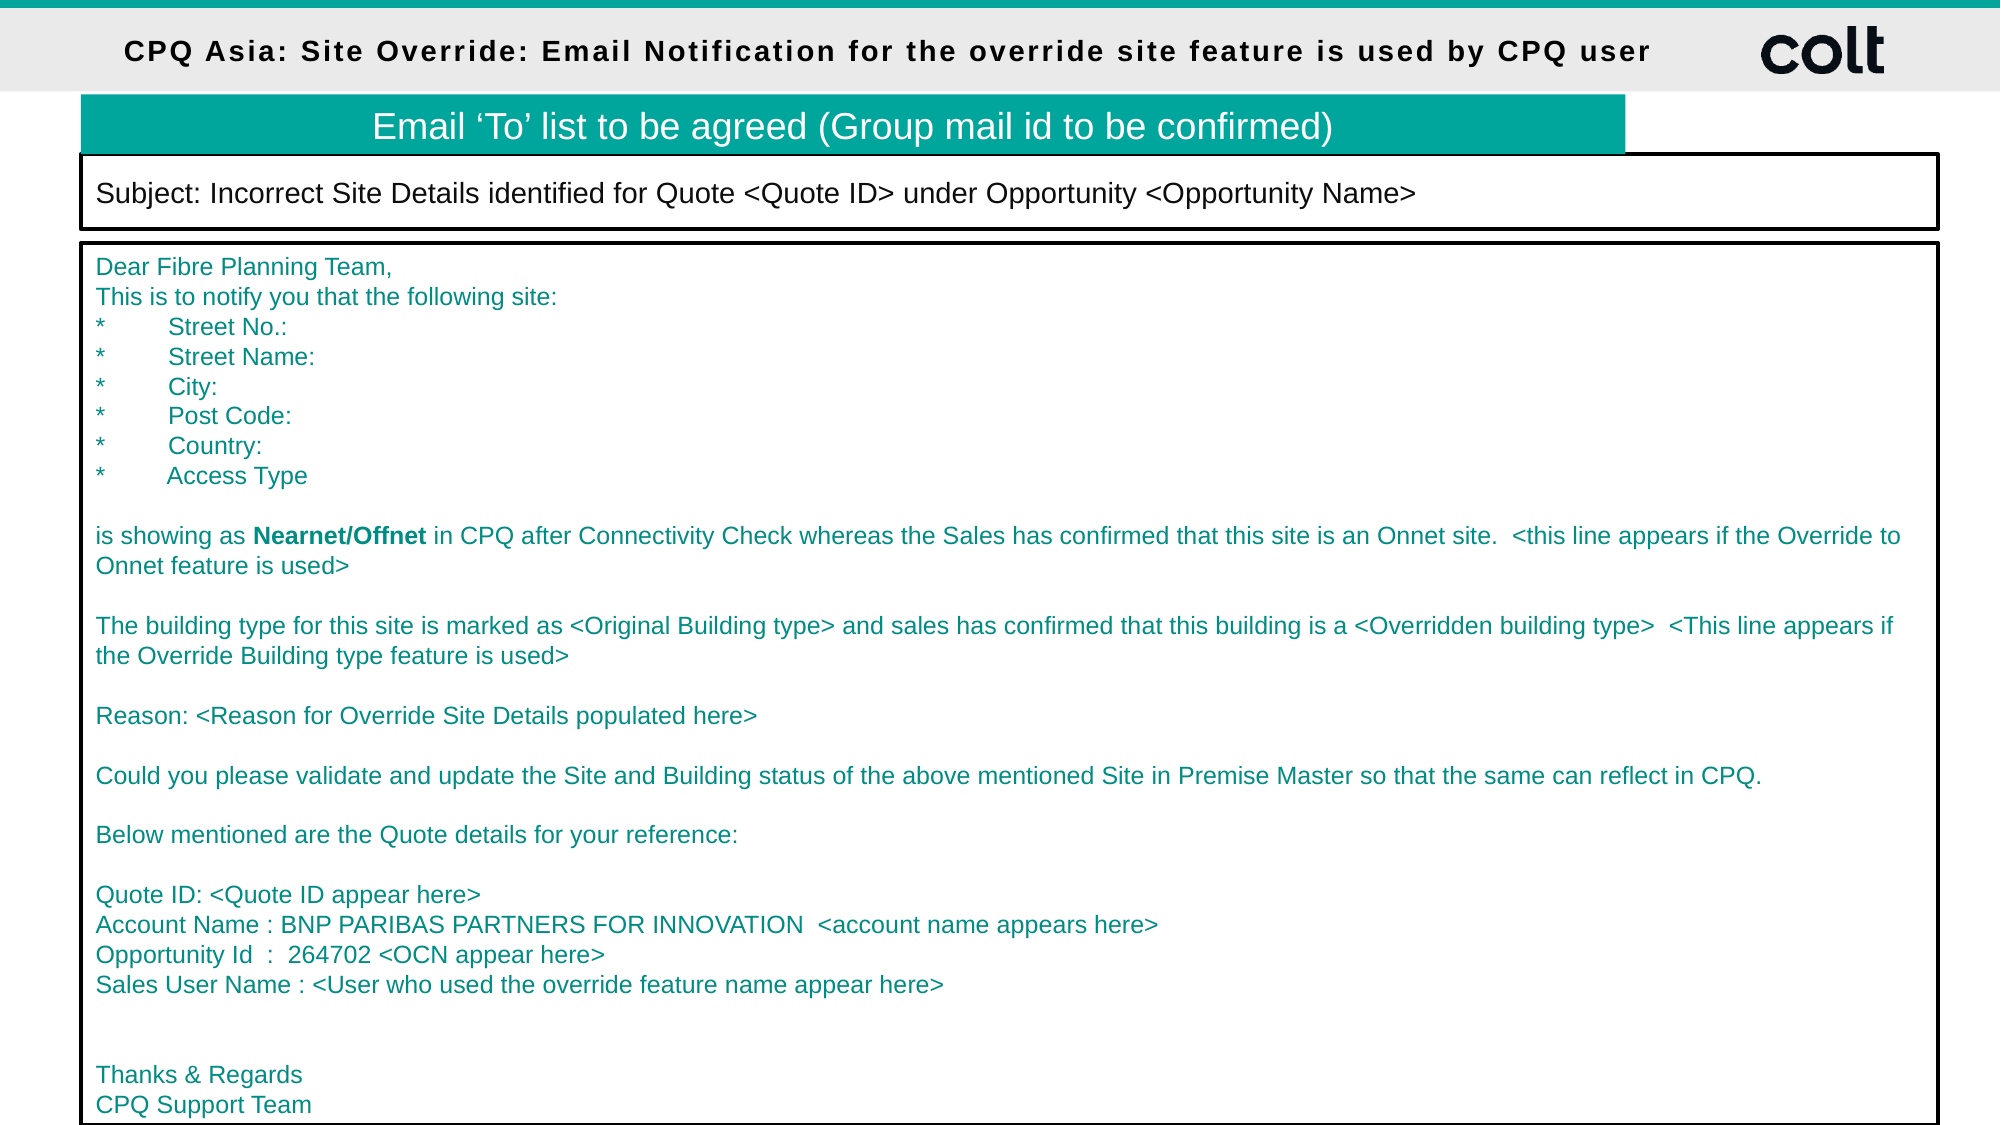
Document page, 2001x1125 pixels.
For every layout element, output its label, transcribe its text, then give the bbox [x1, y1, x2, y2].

picture [1761, 25, 1885, 75]
text_box Dear Fibre Planning Team, This is to notify you that the following site: * Street No.: * Street Name: * City: * Post Code: * Country: * Access Type is showing as Nearnet/Offnet in CPQ after Connectivity Check whereas the Sales has confirmed that this site is an Onnet site. <this line appears if the Override to Onnet feature is used> The building type for this site is marked as <Original Building type> and sales has confirmed that this building is a <Overridden building type> <This line appears if the Override Building type feature is used> Reason: <Reason for Override Site Details populated here> Could you please validate and update the Site and Building status of the above mentioned Site in Premise Master so that the same can reflect in CPQ. Below mentioned are the Quote details for your reference: Quote ID: <Quote ID appear here> Account Name : BNP PARIBAS PARTNERS FOR INNOVATION <account name appears here> Opportunity Id : 264702 <OCN appear here> Sales User Name : <User who used the override feature name appear here> Thanks & Regards CPQ Support Team [79, 241, 1940, 1125]
title CPQ Asia: Site Override: Email Notification for the override site feature is used by CPQ user [0, 8, 2000, 92]
text_box Email ‘To’ list to be agreed (Group mail id to be confirmed) [79, 92, 1627, 156]
text_box Subject: Incorrect Site Details identified for Quote <Quote ID> under Opportunity <Opportunity Name> [79, 152, 1940, 231]
